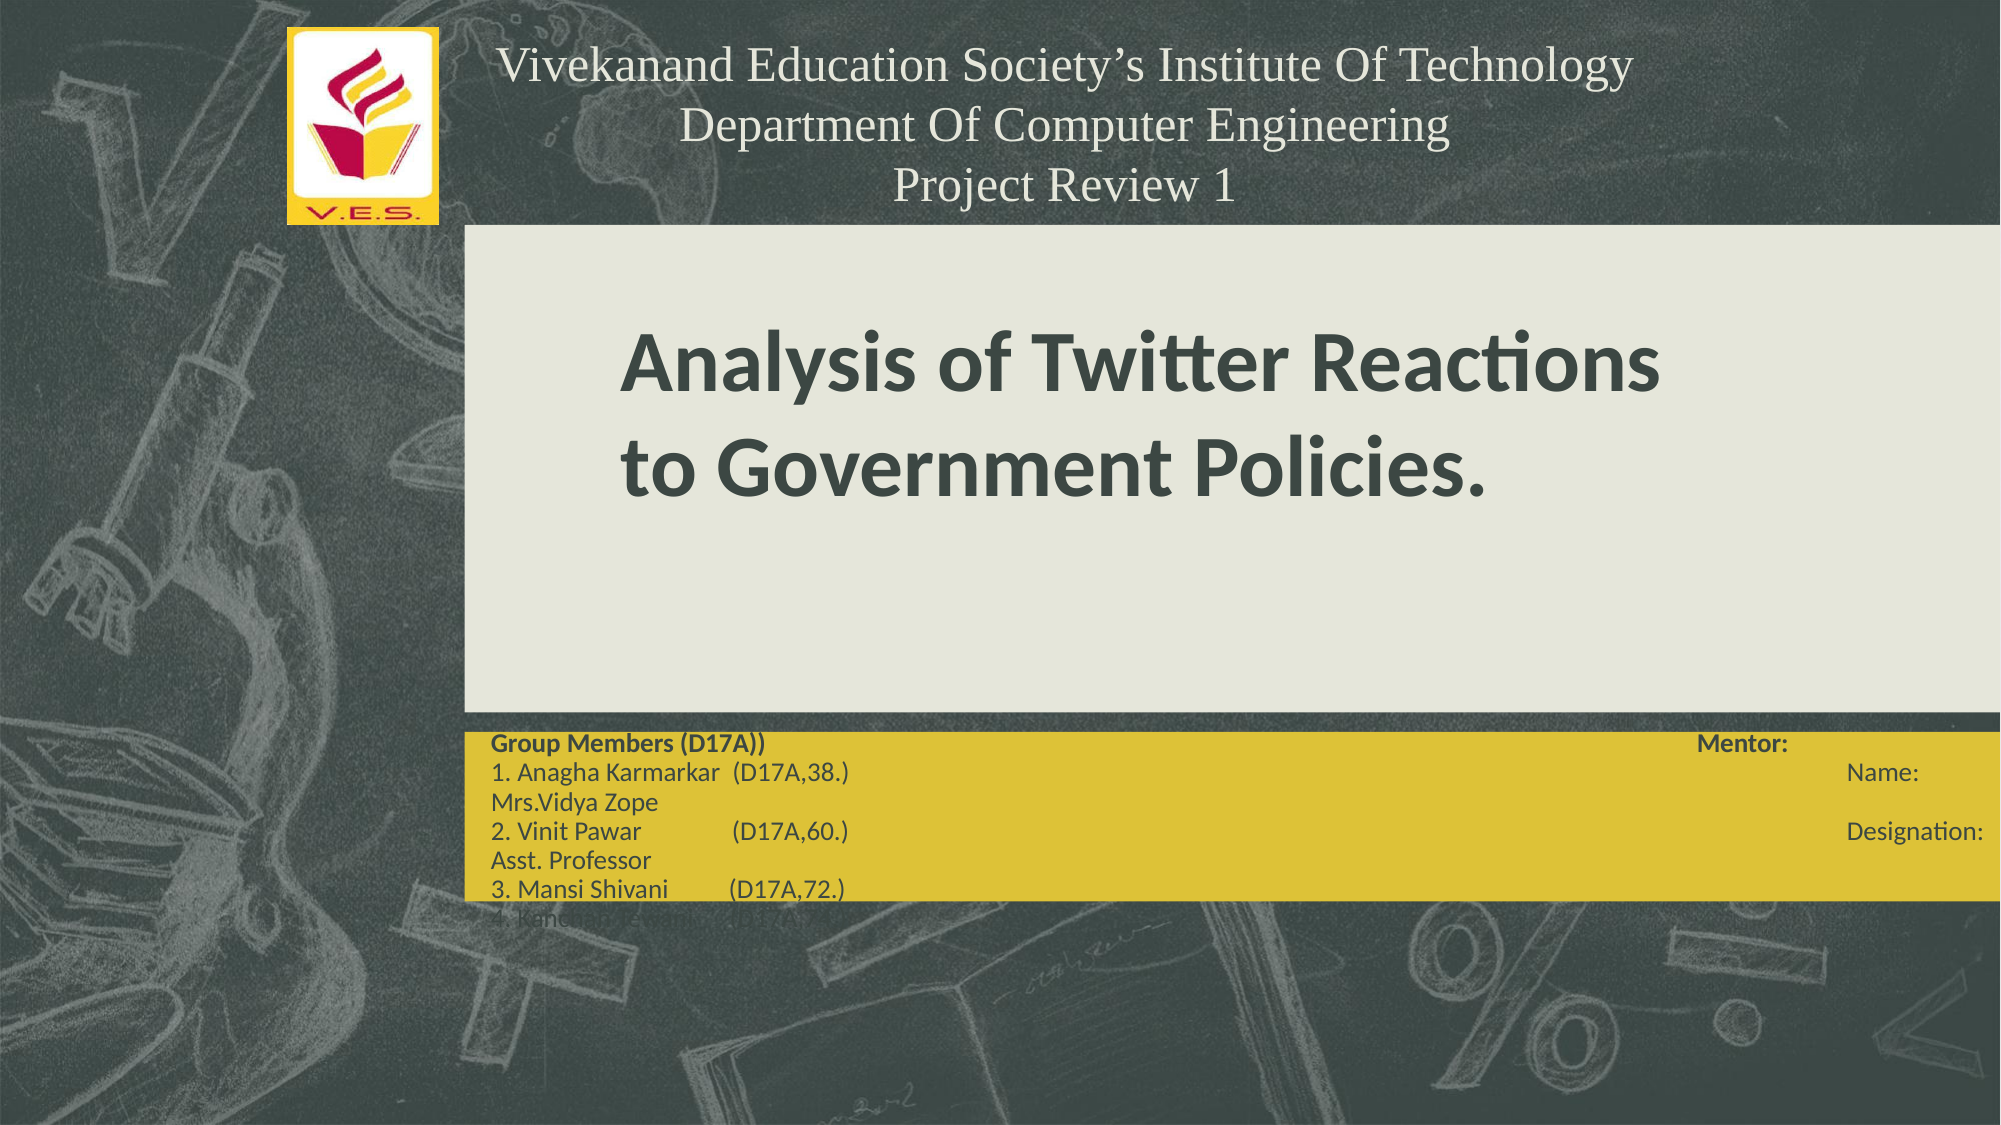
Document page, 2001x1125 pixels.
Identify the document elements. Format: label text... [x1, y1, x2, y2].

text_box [287, 23, 1655, 251]
subtitle Group Members (D17A)) Mentor: 1. Anagha Karmarkar (D17A,38.) Name: Mrs.Vidya Zope 2. Vinit Pawar (D17A,60.) Designation: Asst. Professor 3. Mansi Shivani (D17A,72.) 4. Kanchan Tewani (D17A,74.) [475, 722, 2000, 896]
picture [0, 0, 2001, 1125]
title Analysis of Twitter Reactions to Government Policies. [605, 233, 2000, 522]
